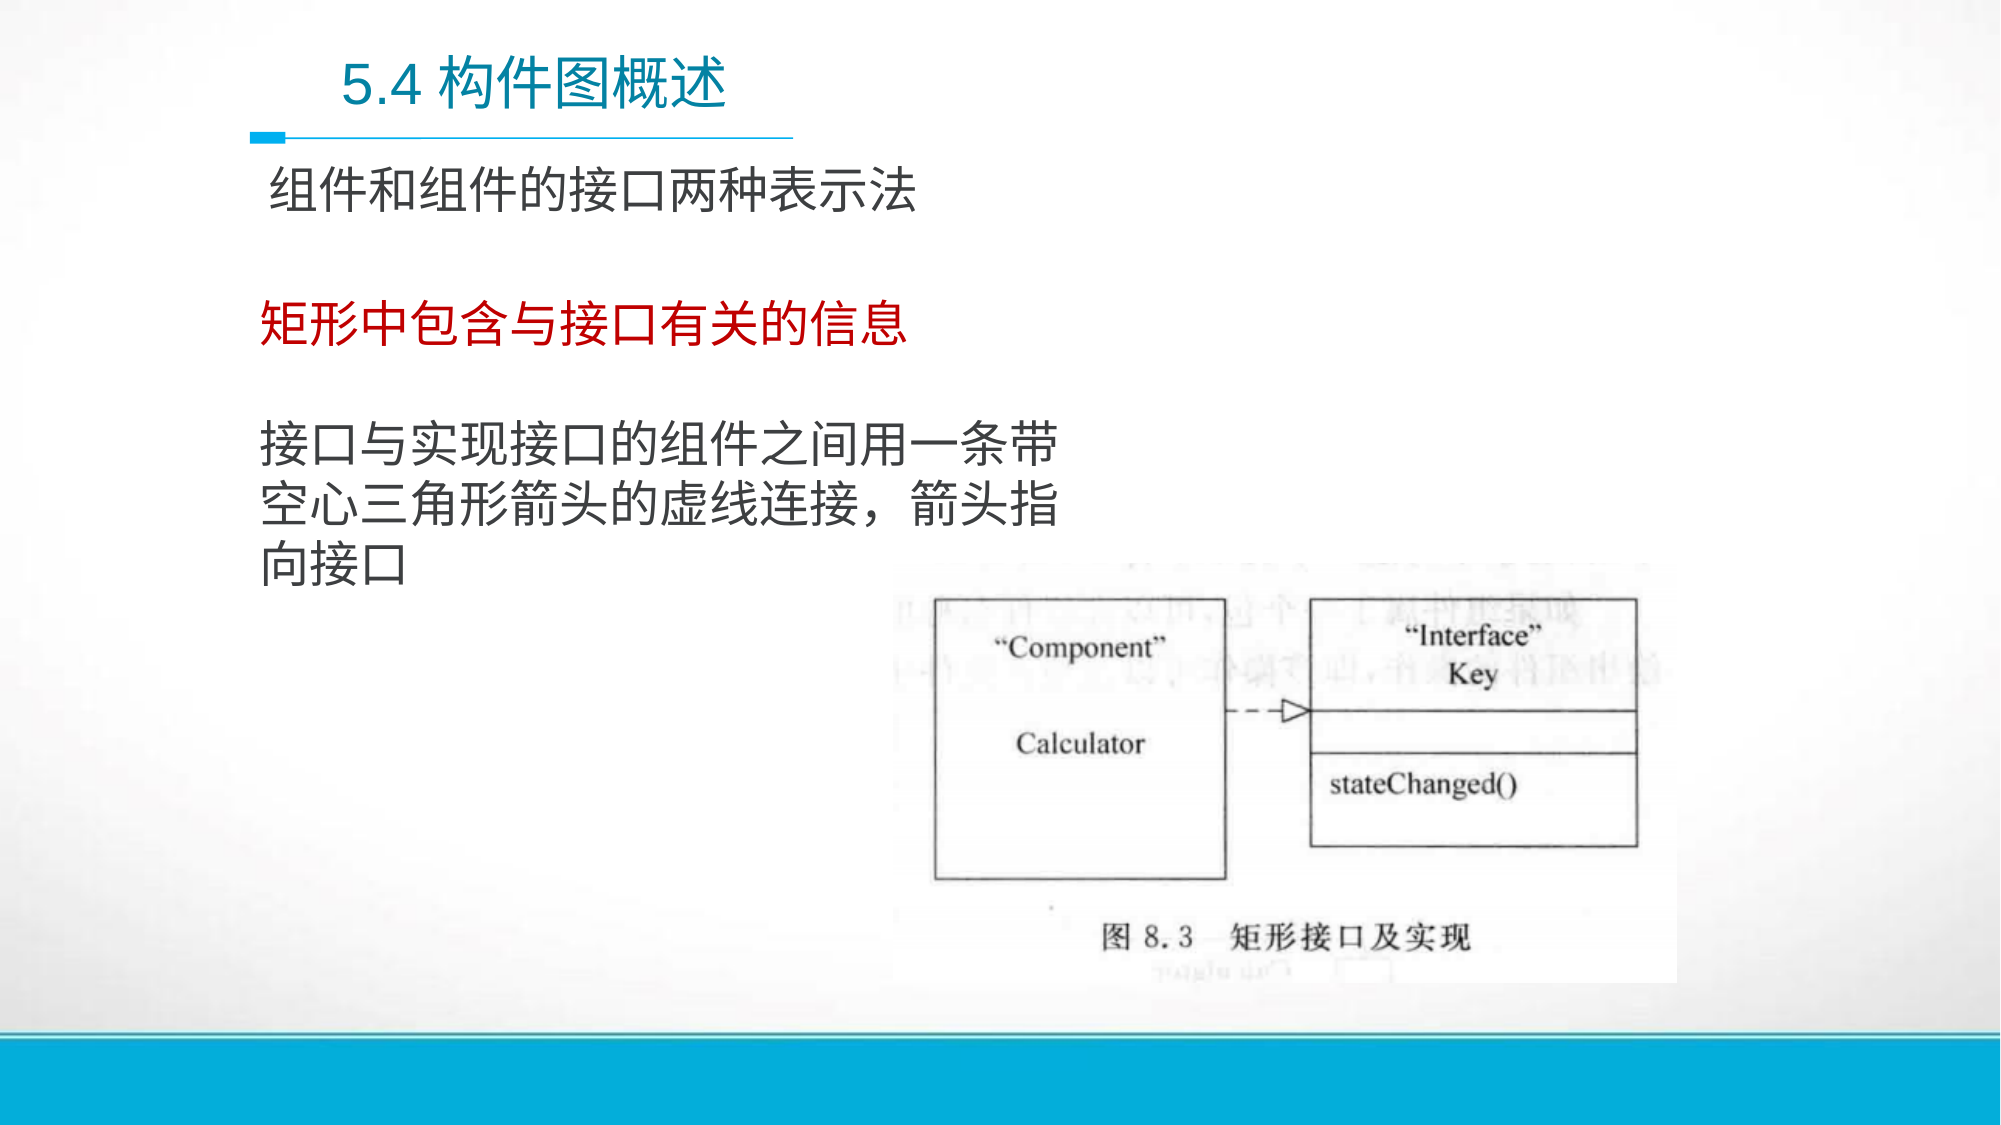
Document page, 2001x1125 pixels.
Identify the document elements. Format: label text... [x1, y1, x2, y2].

title 5.4构件图概述 [326, 24, 1677, 138]
picture [0, 0, 2001, 1044]
text_box 矩形中包含与接口有关的信息 接口与实现接口的组件之间用一条带空心三角形箭头的虚线连接，箭头指向接口 [244, 284, 1075, 600]
text_box 组件和组件的接口两种表示法 [253, 151, 1640, 227]
